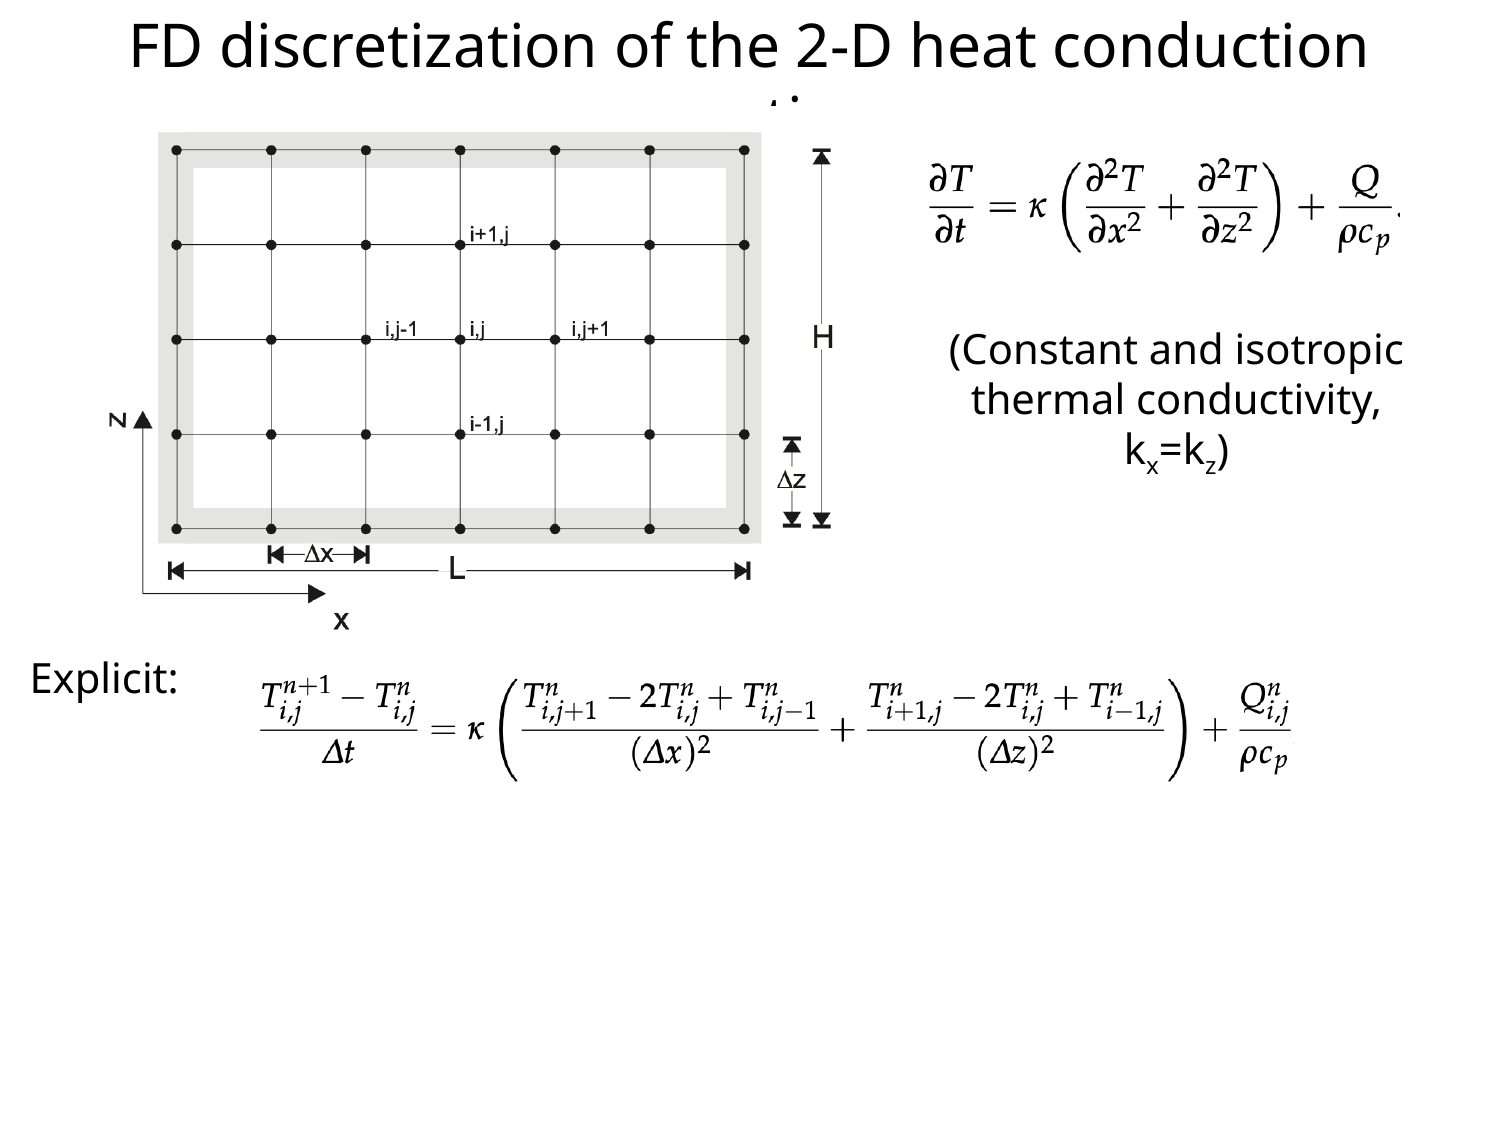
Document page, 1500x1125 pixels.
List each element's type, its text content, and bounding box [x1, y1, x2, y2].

picture [84, 106, 890, 648]
picture [891, 134, 1400, 265]
text_box FD discretization of the 2-D heat conduction equation [0, 0, 1500, 160]
picture [251, 651, 1294, 795]
text_box Explicit: [0, 644, 374, 710]
text_box (Constant and isotropic thermal conductivity, kx=kz) [907, 315, 1446, 487]
